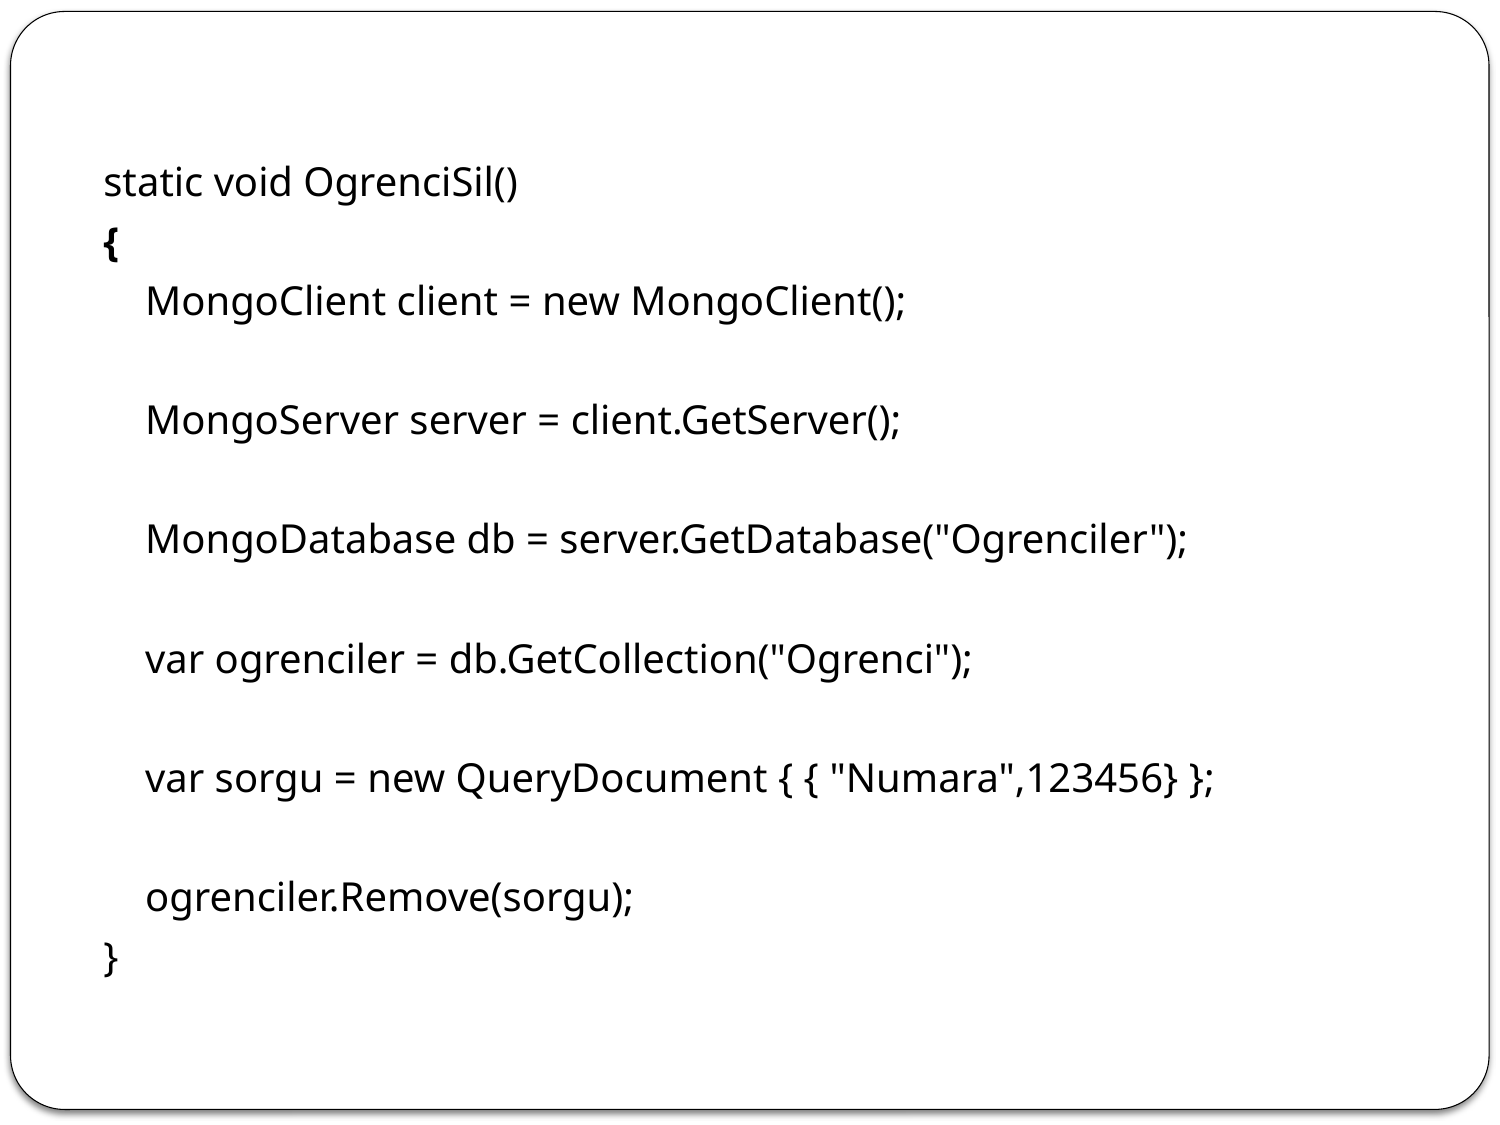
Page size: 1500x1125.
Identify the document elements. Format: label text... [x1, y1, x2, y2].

list static void OgrenciSil() { MongoClient client = new MongoClient(); MongoServer server = client.GetServer(); MongoDatabase db = server.GetDatabase("Ogrenciler"); var ogrenciler = db.GetCollection("Ogrenci"); var sorgu = new QueryDocument { { "Numara",123456} }; ogrenciler.Remove(sorgu); } [88, 149, 1425, 988]
